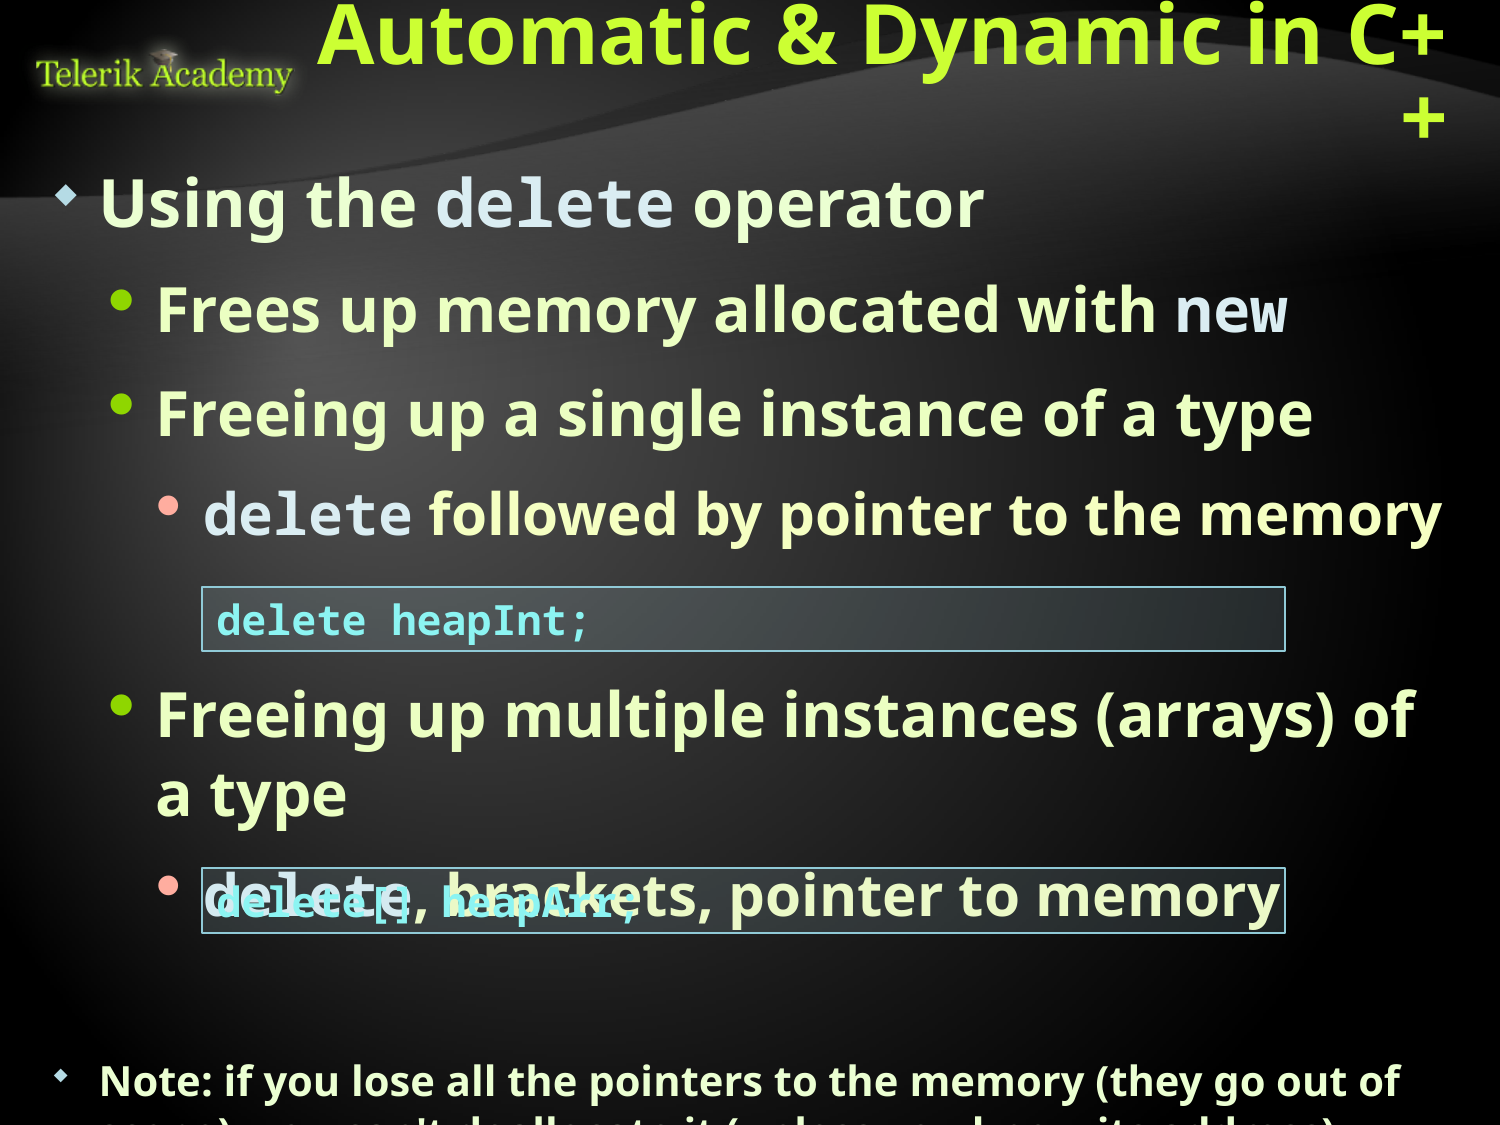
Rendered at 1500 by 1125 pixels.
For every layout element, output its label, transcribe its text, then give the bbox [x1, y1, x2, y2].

text_box delete heapInt; [201, 586, 1285, 652]
title Automatic & Dynamic in C++ [300, 12, 1463, 149]
picture [0, 0, 1500, 1125]
text_box delete[] heapArr; [201, 868, 1285, 933]
list Using the delete operator Frees up memory allocated with new Freeing up a single instance of a type delete followed by pointer to the memory Freeing up multiple instances (arrays) of a type delete, brackets, pointer to memory Note: if you lose all the pointers to the memory (they go out of scope), you can't deallocate it (unless you know its address) [37, 149, 1463, 1100]
